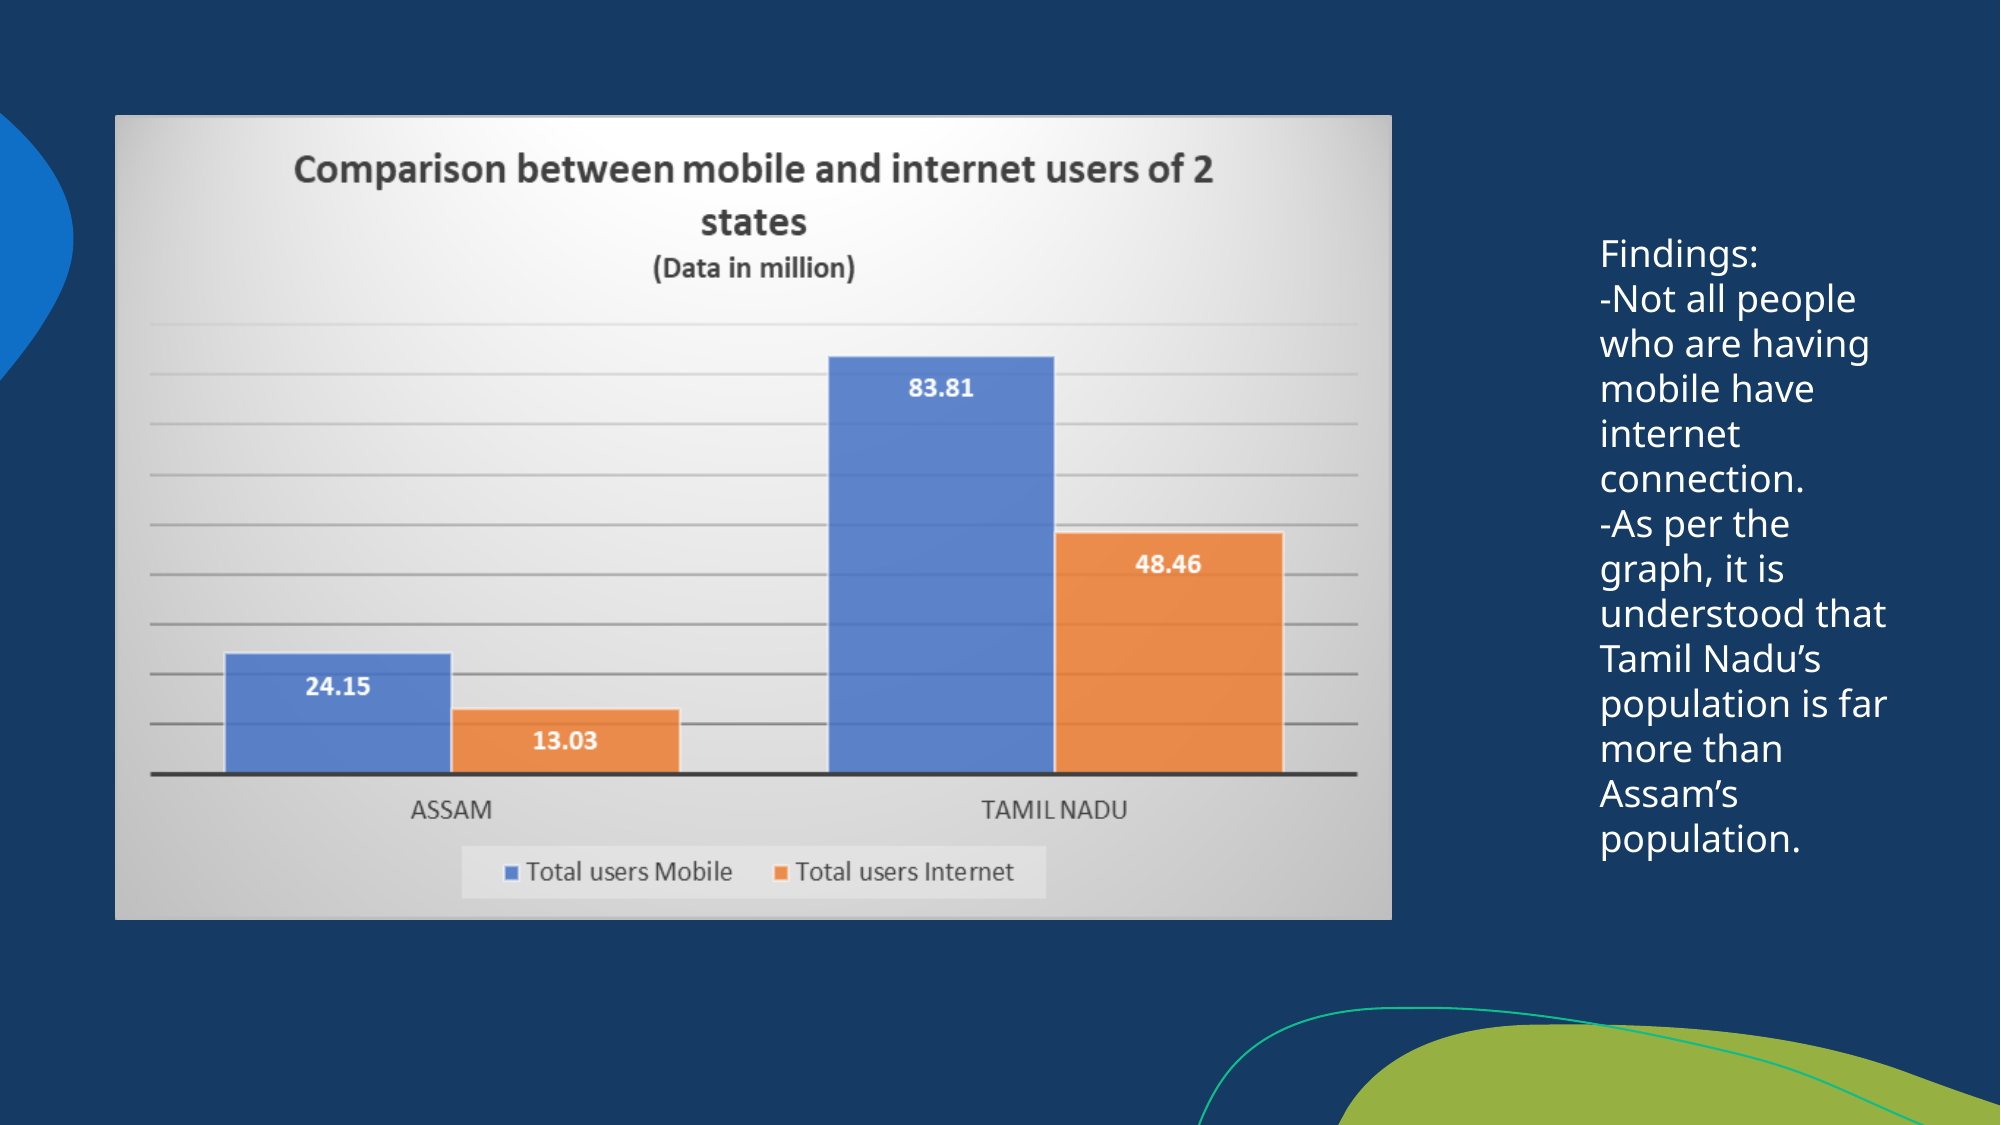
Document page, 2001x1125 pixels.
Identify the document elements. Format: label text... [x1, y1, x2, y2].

text_box Findings: -Not all people who are having mobile have internet connection. -As per the graph, it is understood that Tamil Nadu’s population is far more than Assam’s population. [1584, 222, 1929, 868]
picture [115, 115, 1392, 920]
